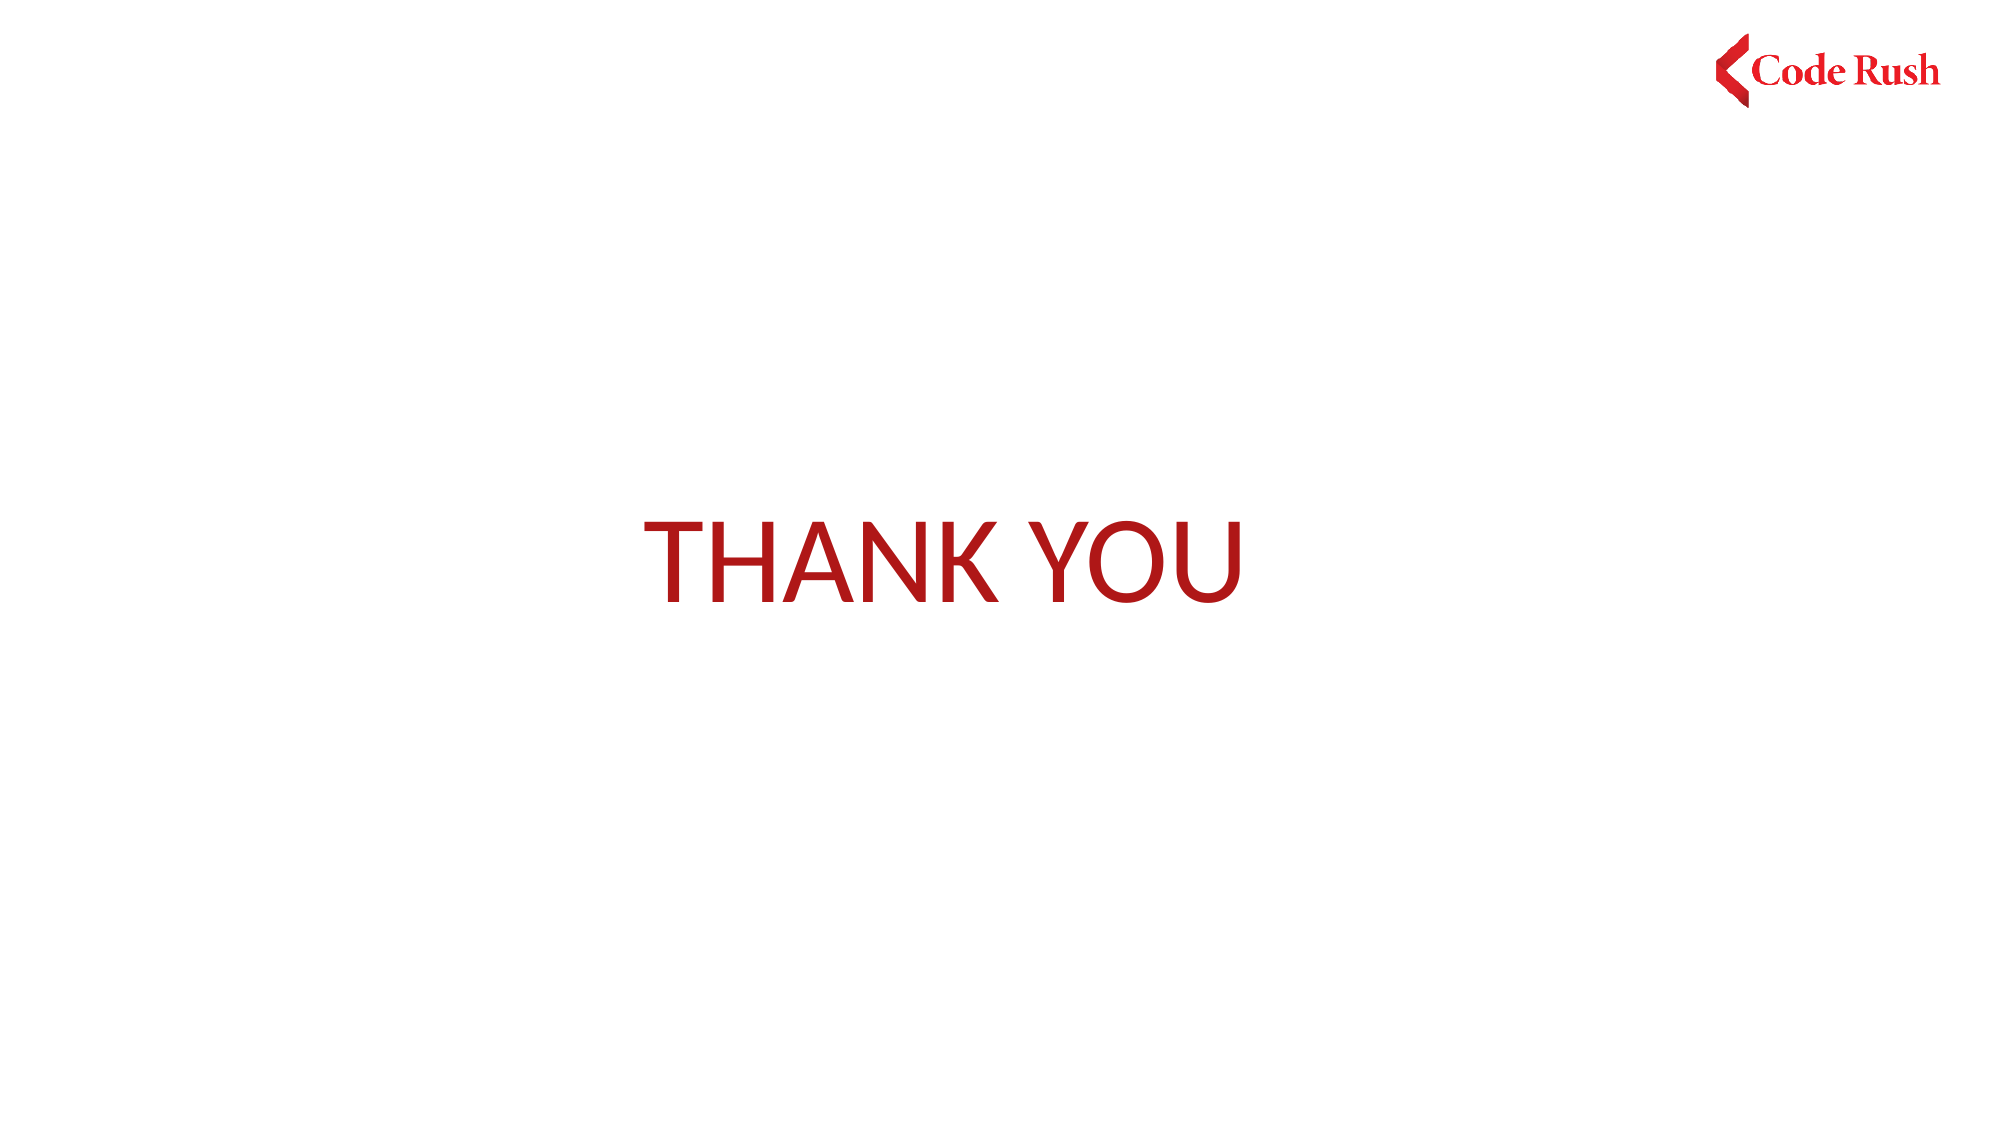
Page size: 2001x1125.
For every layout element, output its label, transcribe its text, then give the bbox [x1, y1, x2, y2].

title THANK YOU [629, 338, 1371, 787]
picture [1705, 0, 1948, 141]
